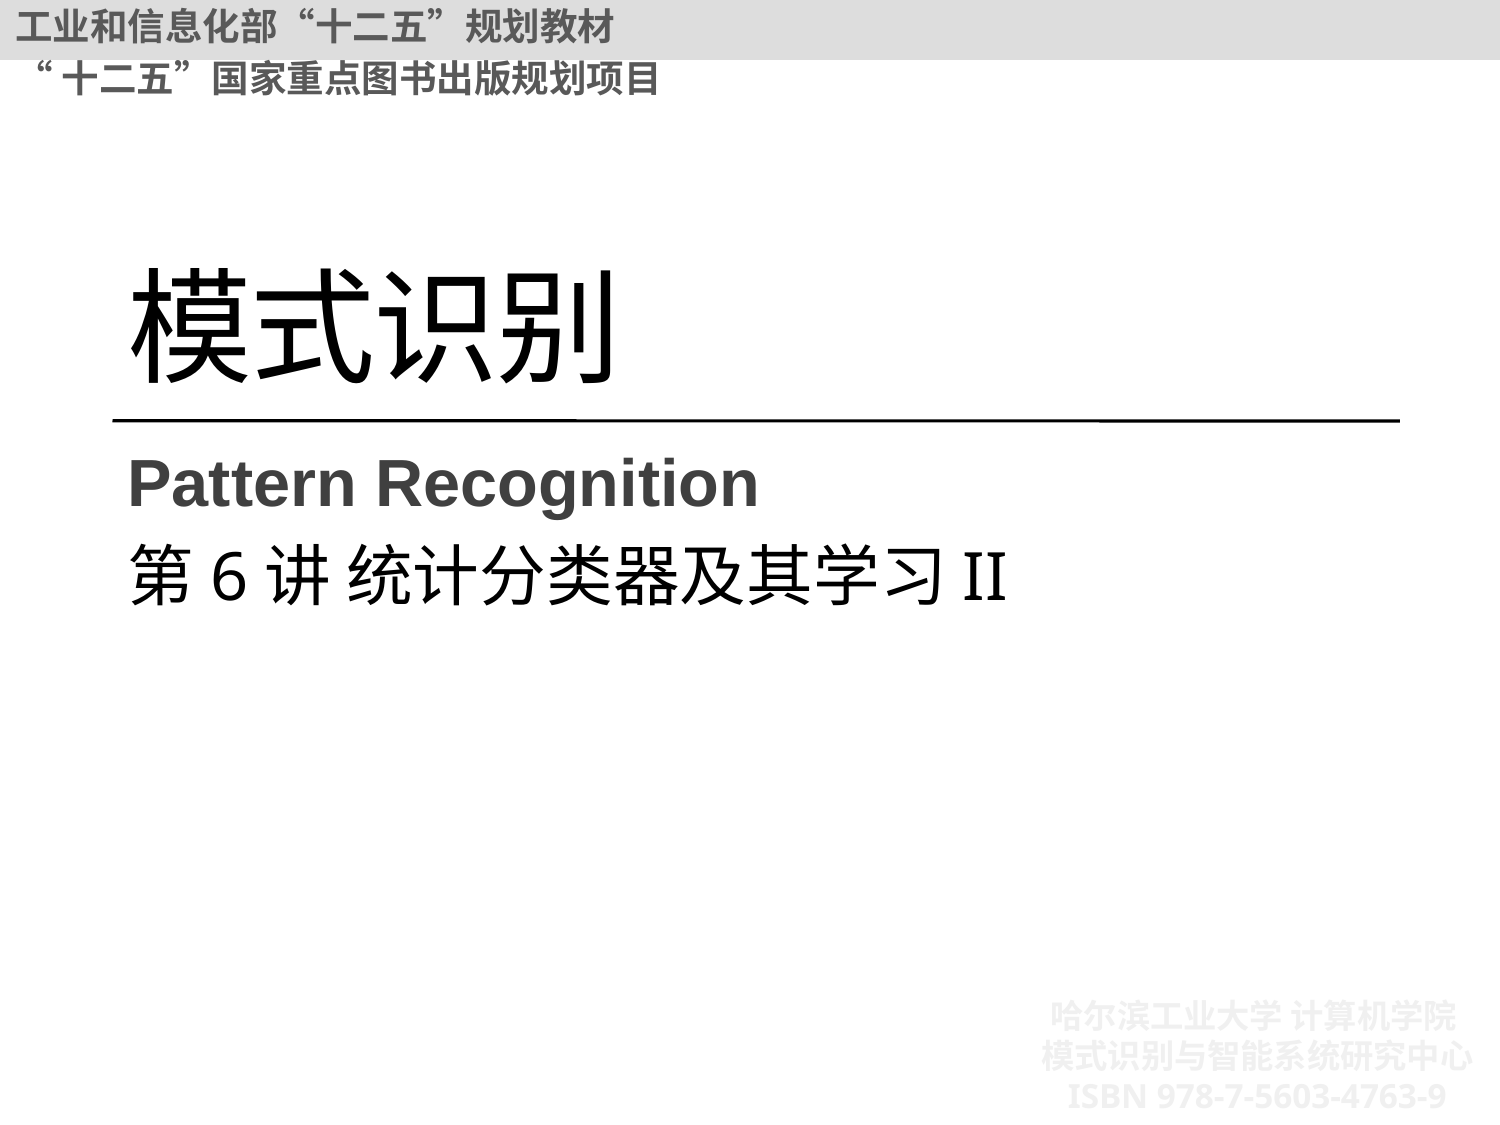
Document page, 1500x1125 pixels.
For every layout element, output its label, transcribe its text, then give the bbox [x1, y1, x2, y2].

title 模式识别 [112, 90, 1400, 407]
subtitle Pattern Recognition 第6讲 统计分类器及其学习II [112, 432, 1388, 721]
